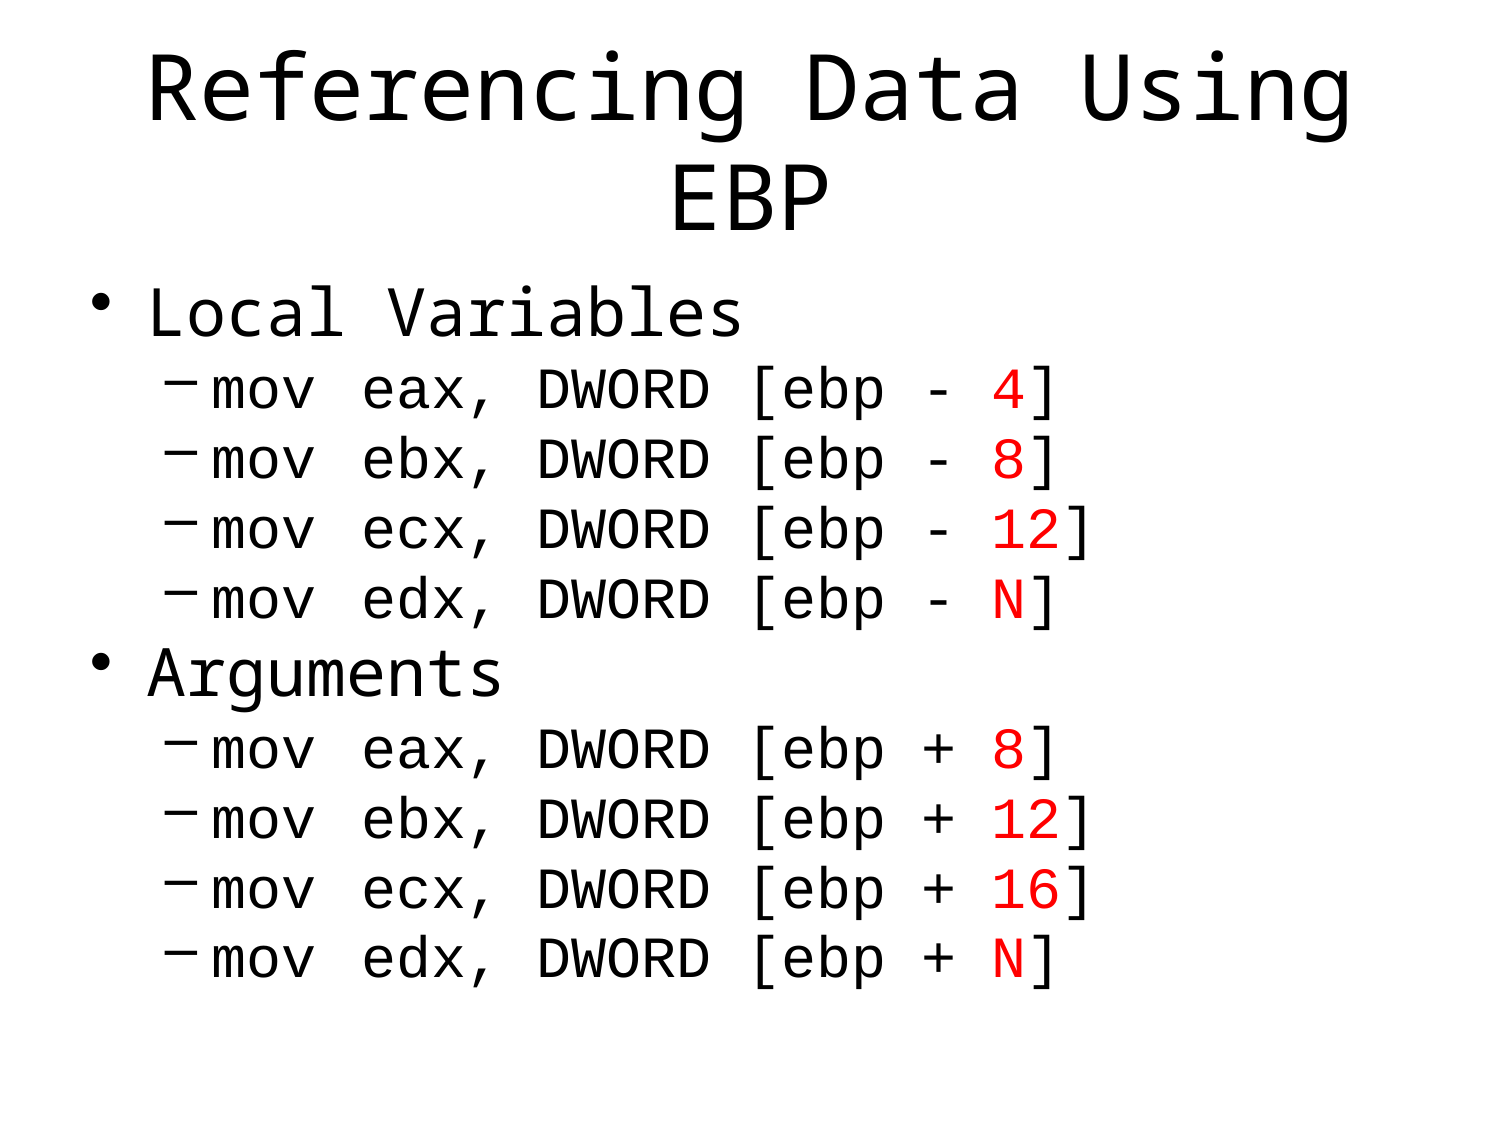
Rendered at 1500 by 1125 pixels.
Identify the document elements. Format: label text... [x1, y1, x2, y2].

title Referencing Data Using EBP [75, 45, 1425, 233]
list Local Variables mov eax, DWORD [ebp - 4] mov ebx, DWORD [ebp - 8] mov ecx, DWORD [ebp - 12] mov edx, DWORD [ebp - N] Arguments mov eax, DWORD [ebp + 8] mov ebx, DWORD [ebp + 12] mov ecx, DWORD [ebp + 16] mov edx, DWORD [ebp + N] [75, 262, 1425, 1005]
